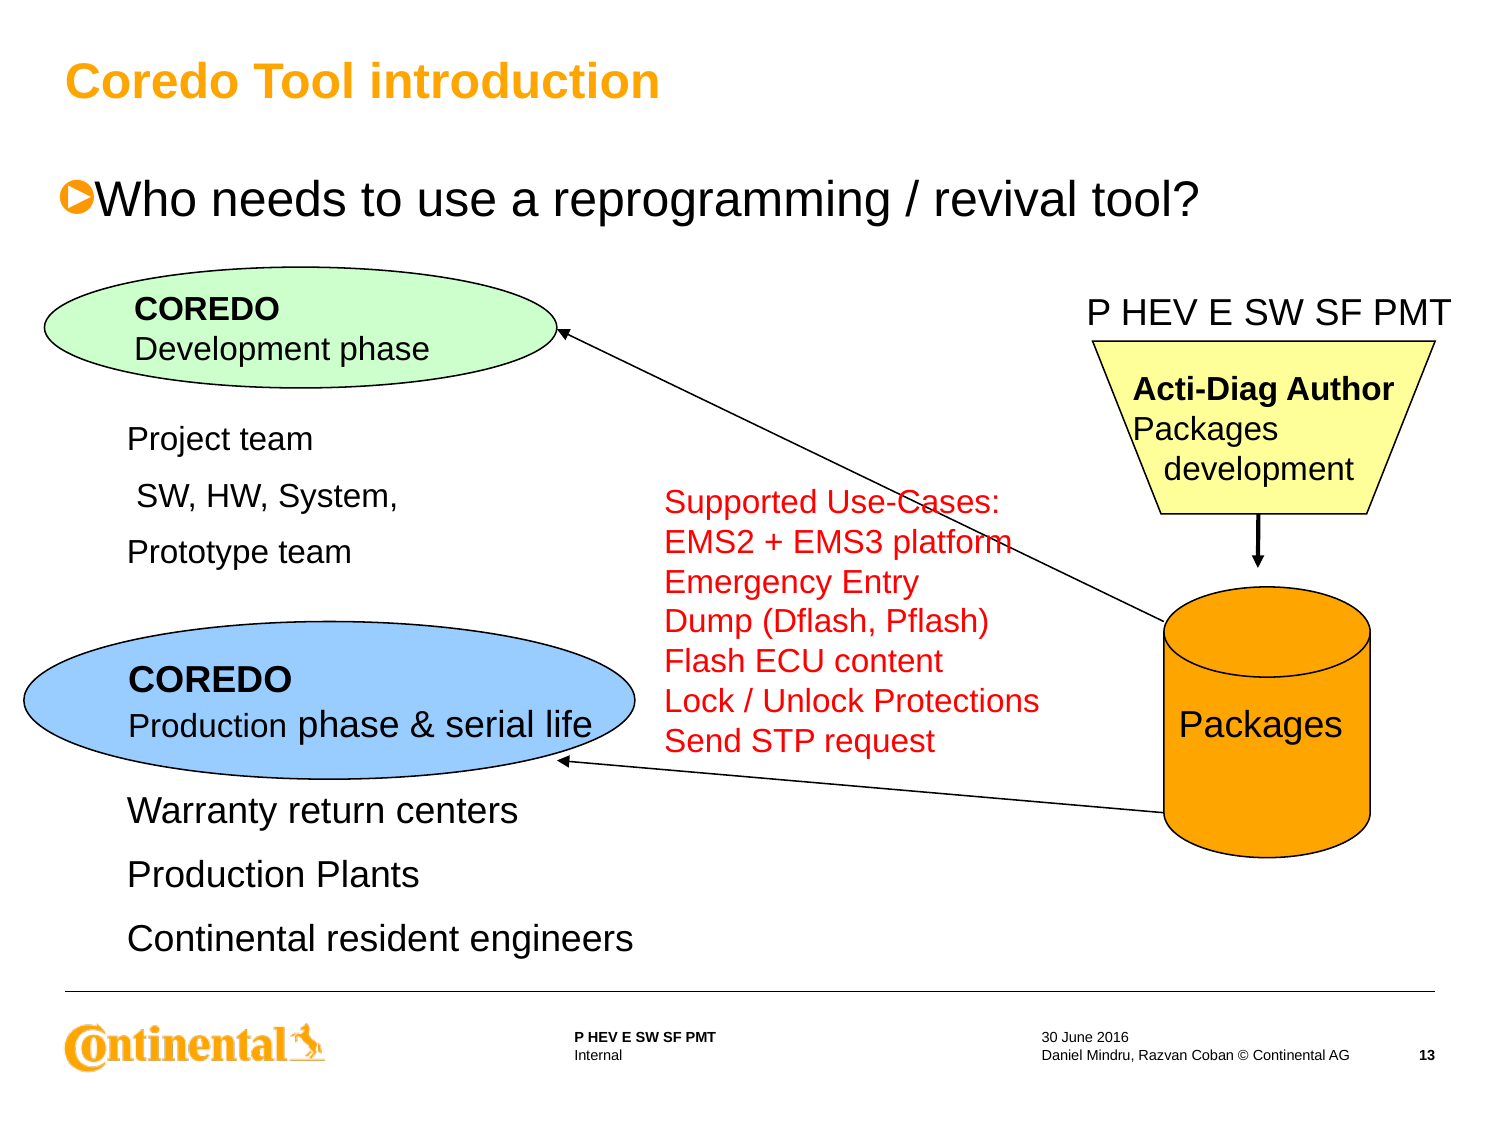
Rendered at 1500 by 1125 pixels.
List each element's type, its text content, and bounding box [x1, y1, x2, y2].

text_box P HEV E SW SF PMT [1050, 280, 1500, 341]
text_box Project team SW, HW, System, Prototype team [112, 410, 584, 578]
slide_number 13 [1376, 1045, 1436, 1071]
text_box Supported Use-Cases: EMS2 + EMS3 platform Emergency Entry Dump (Dflash, Pflash) Flash ECU content Lock / Unlock Protections Send STP request [649, 472, 1056, 767]
text_box COREDO Production phase & serial life [23, 621, 635, 779]
text_box Packages [1163, 586, 1371, 858]
title Coredo Tool introduction [64, 48, 1436, 166]
picture [59, 179, 95, 215]
text_box [1251, 514, 1265, 568]
footer Daniel Mindru, Razvan Coban © Continental AG [1041, 1045, 1371, 1071]
text_box Acti-Diag Author Packages development [1092, 341, 1436, 514]
text_box COREDO Development phase [44, 267, 557, 388]
text_box [556, 328, 854, 472]
text_box Who needs to use a reprogramming / revival tool? [0, 166, 1500, 360]
text_box [556, 755, 1164, 813]
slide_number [1041, 1021, 1371, 1045]
text_box Warranty return centers Production Plants Continental resident engineers [112, 779, 733, 967]
